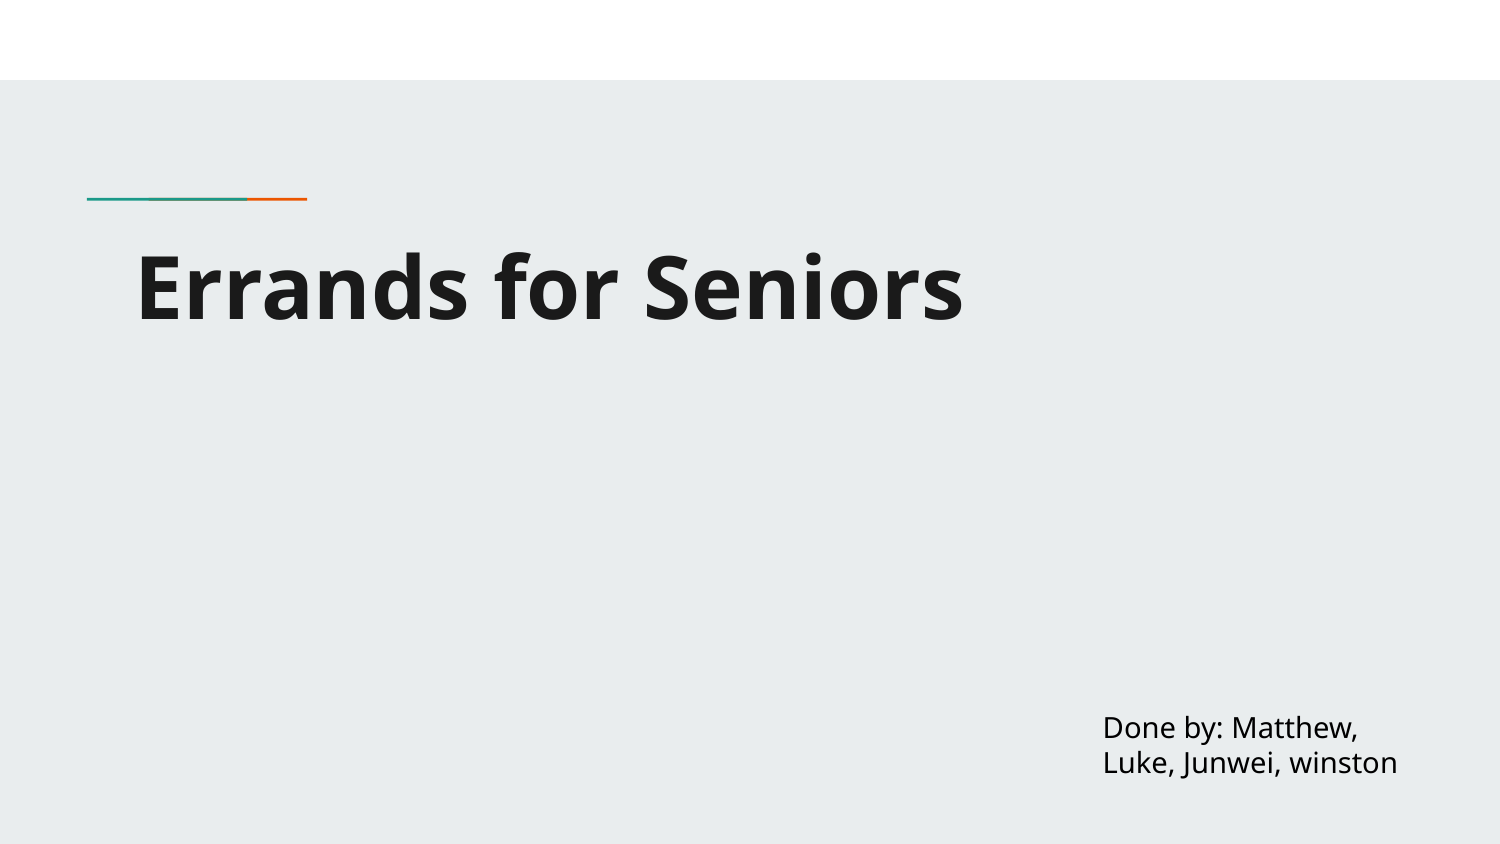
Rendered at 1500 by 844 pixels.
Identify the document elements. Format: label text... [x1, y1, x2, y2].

title Errands for Seniors [119, 216, 1381, 490]
text_box Done by: Matthew, Luke, Junwei, winston [1087, 694, 1451, 794]
